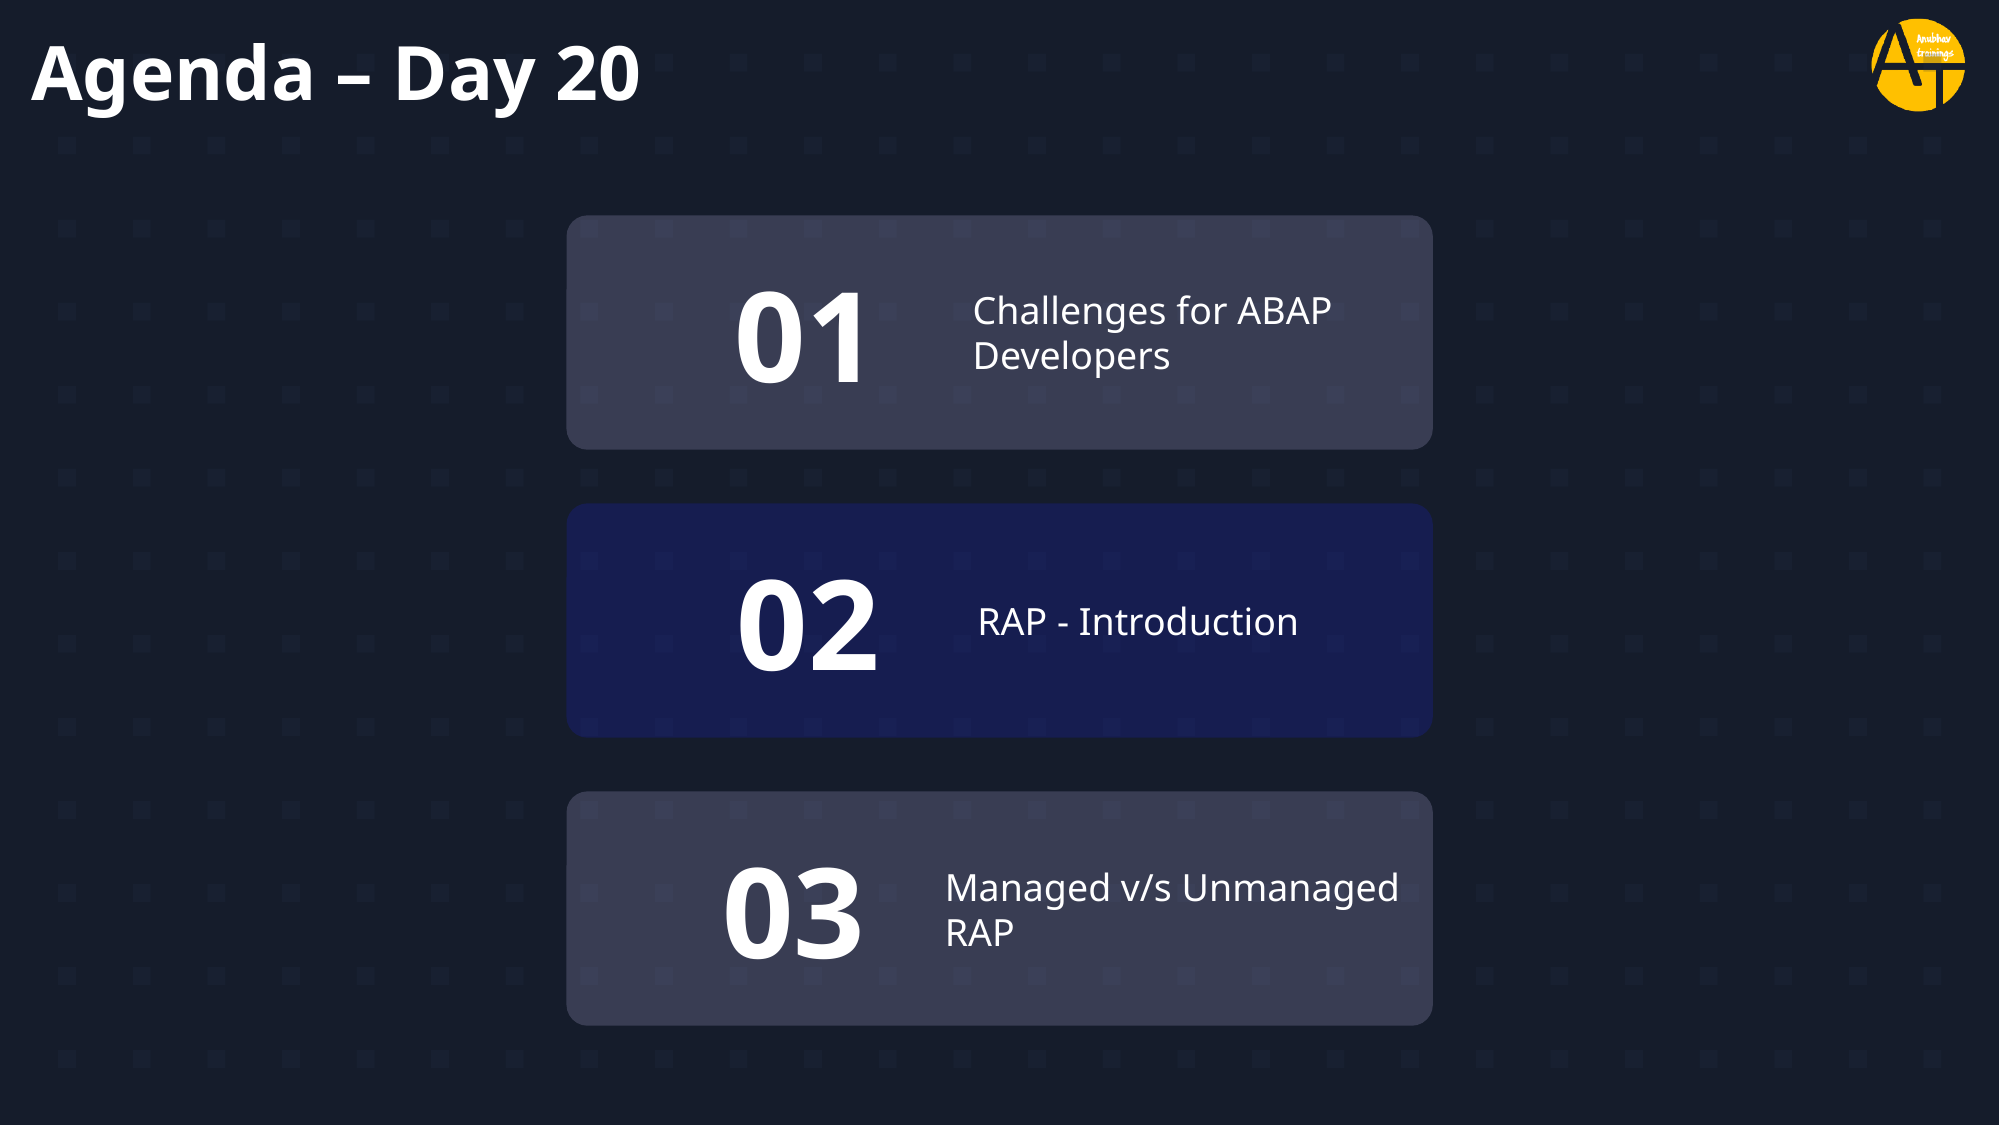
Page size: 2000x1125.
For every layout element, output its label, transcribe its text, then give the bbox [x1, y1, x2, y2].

title Agenda – Day 20 [31, 12, 1831, 129]
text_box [675, 544, 1403, 697]
text_box [564, 213, 1435, 452]
picture [1862, 12, 1970, 119]
text_box [564, 501, 1435, 740]
text_box [564, 789, 1435, 1028]
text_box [675, 256, 1391, 409]
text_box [675, 832, 1403, 985]
